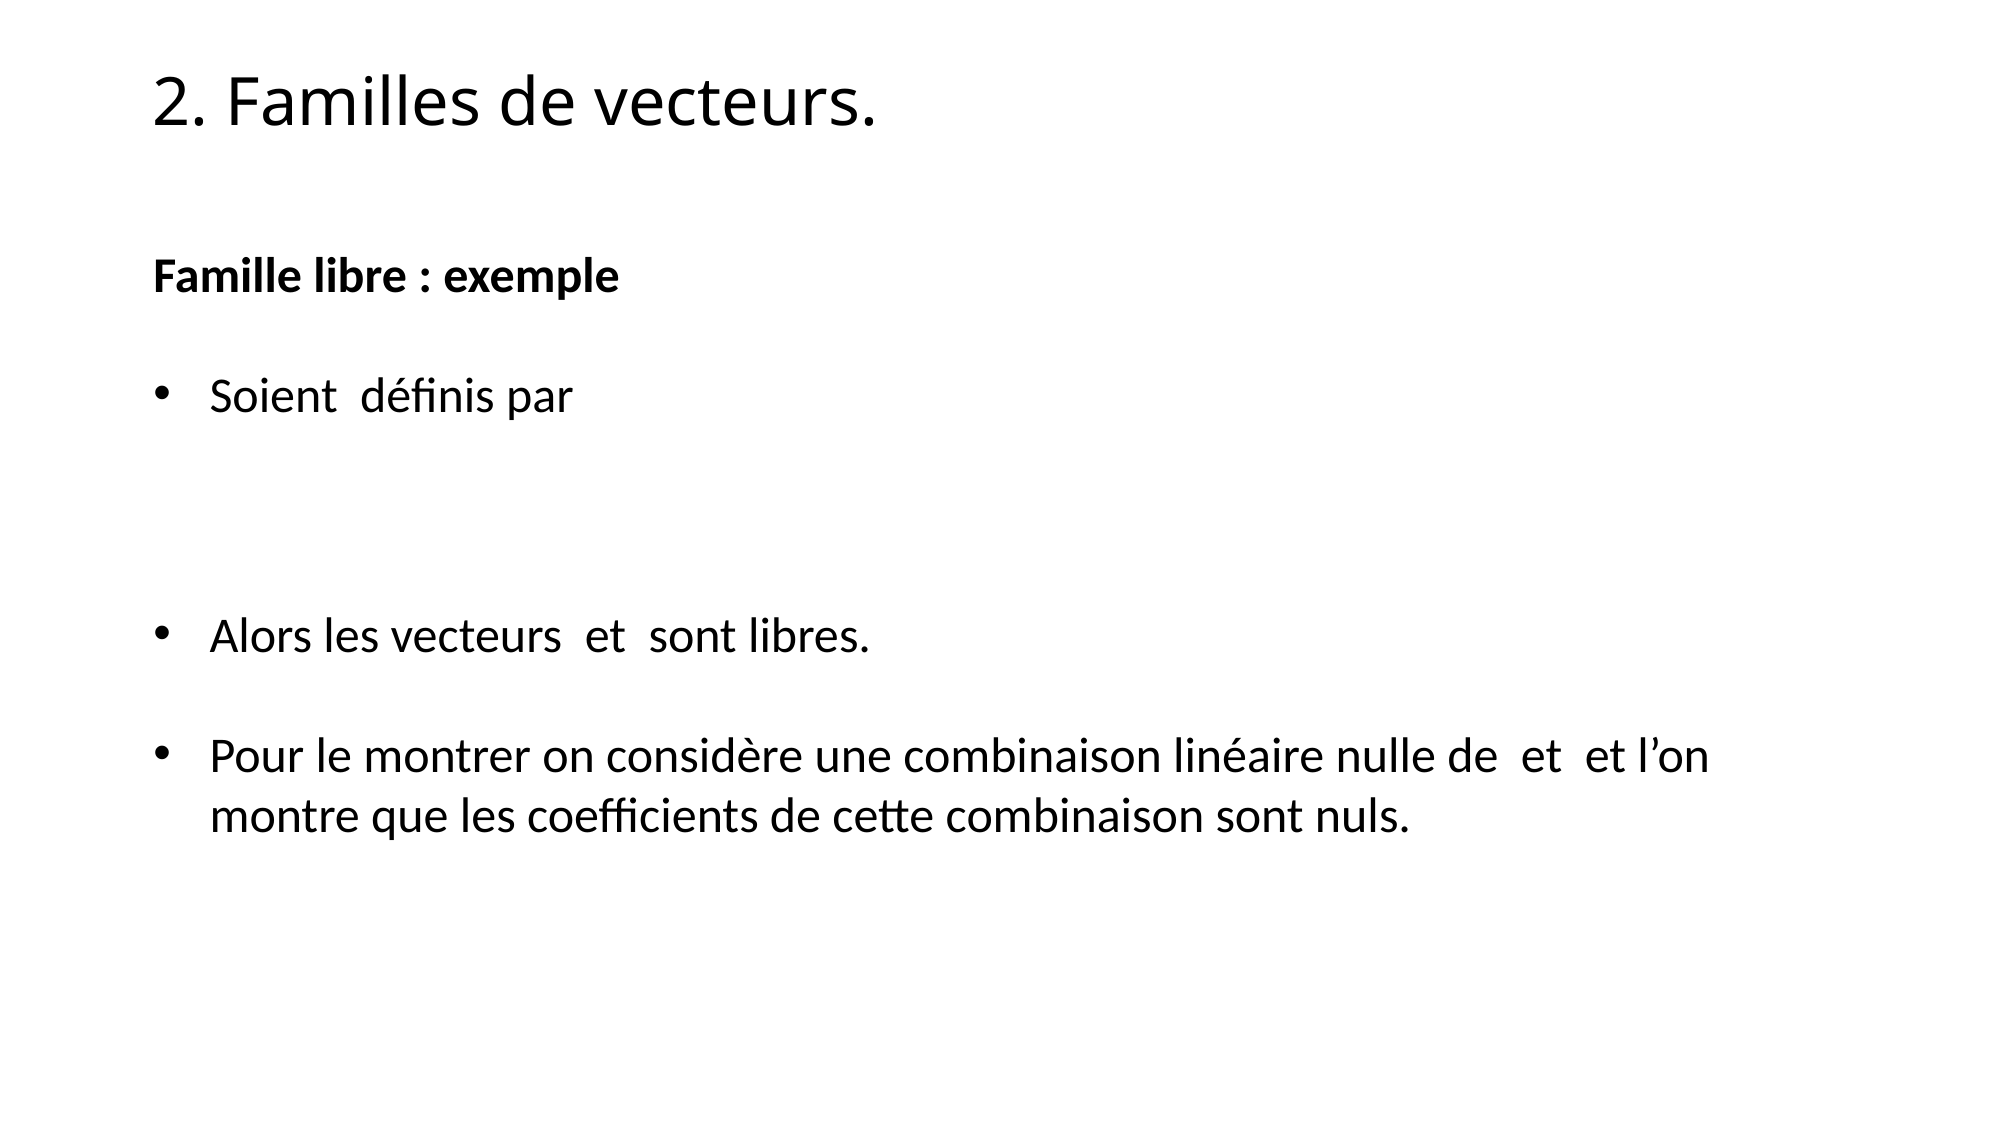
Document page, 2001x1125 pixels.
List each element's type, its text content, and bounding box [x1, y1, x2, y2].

text_box 2. Familles de vecteurs. [137, 59, 1863, 155]
